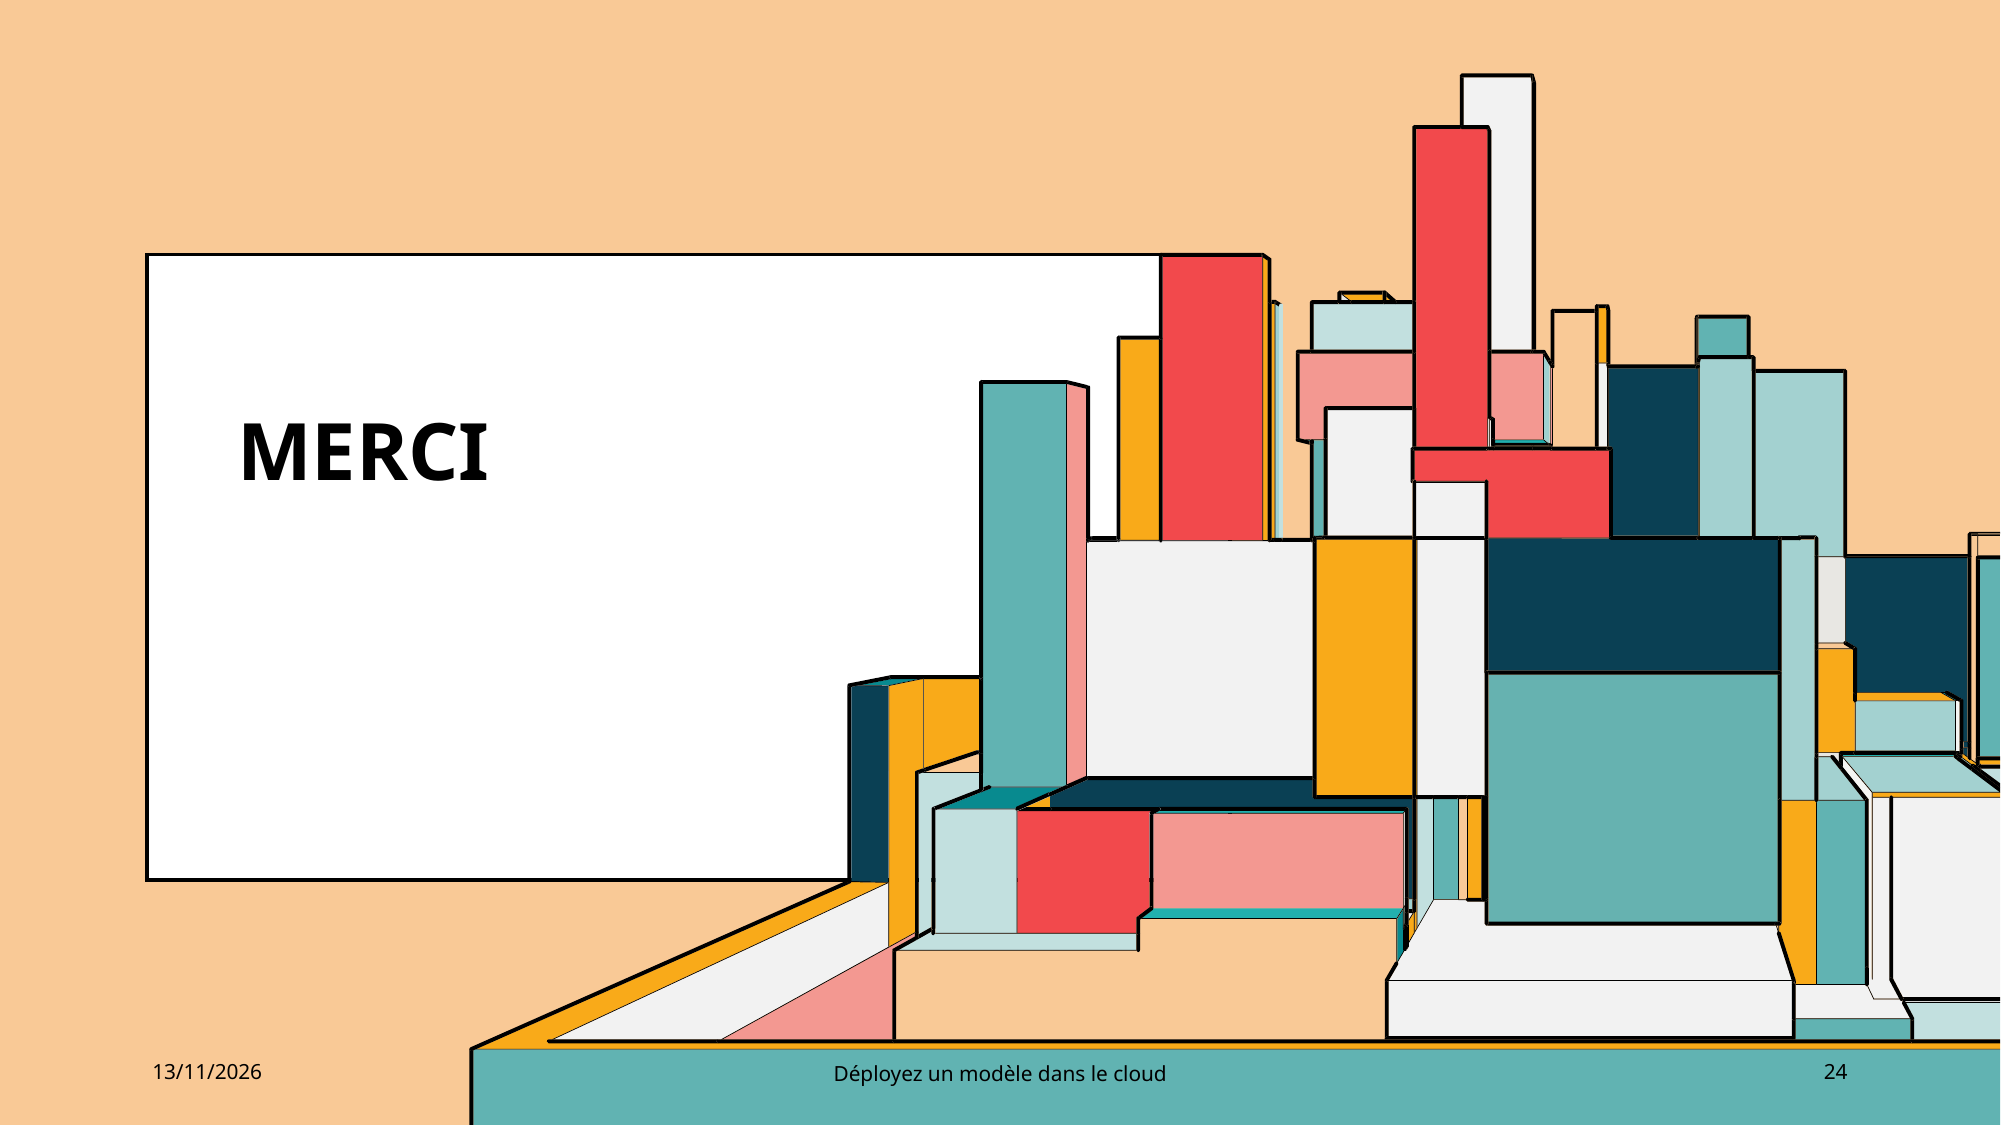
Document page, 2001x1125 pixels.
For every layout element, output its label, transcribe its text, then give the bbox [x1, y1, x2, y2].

slide_number 24 [1412, 1042, 1863, 1103]
footer Déployez un modèle dans le cloud [662, 1042, 1338, 1103]
title MERCI [221, 288, 929, 506]
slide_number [137, 1042, 588, 1103]
